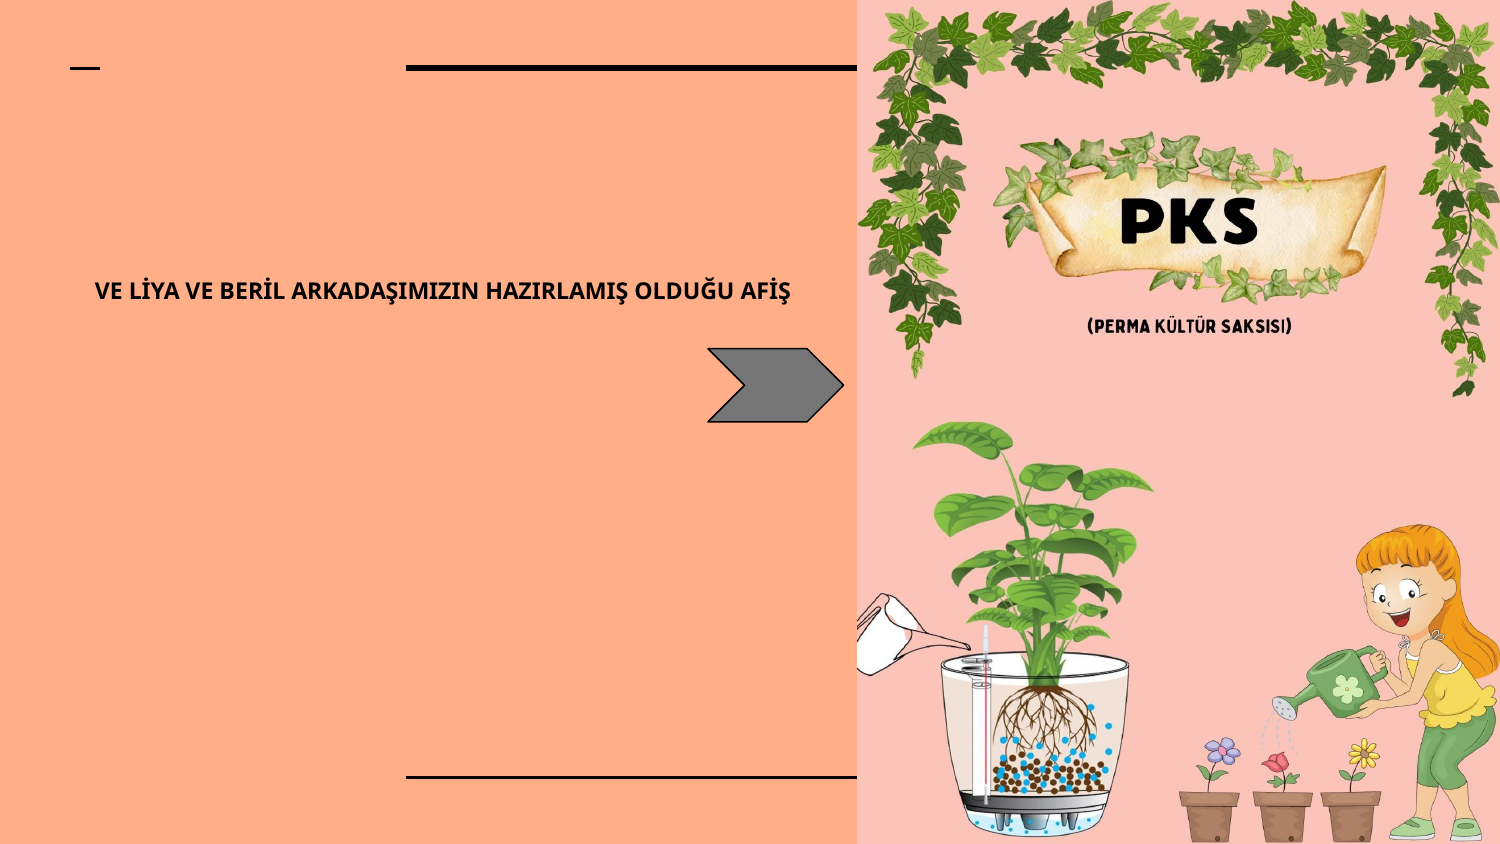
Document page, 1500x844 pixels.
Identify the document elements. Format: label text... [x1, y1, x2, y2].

title VE LİYA VE BERİL ARKADAŞIMIZIN HAZIRLAMIŞ OLDUĞU AFİŞ [79, 261, 812, 348]
text_box [707, 348, 844, 422]
picture [857, 0, 1500, 844]
